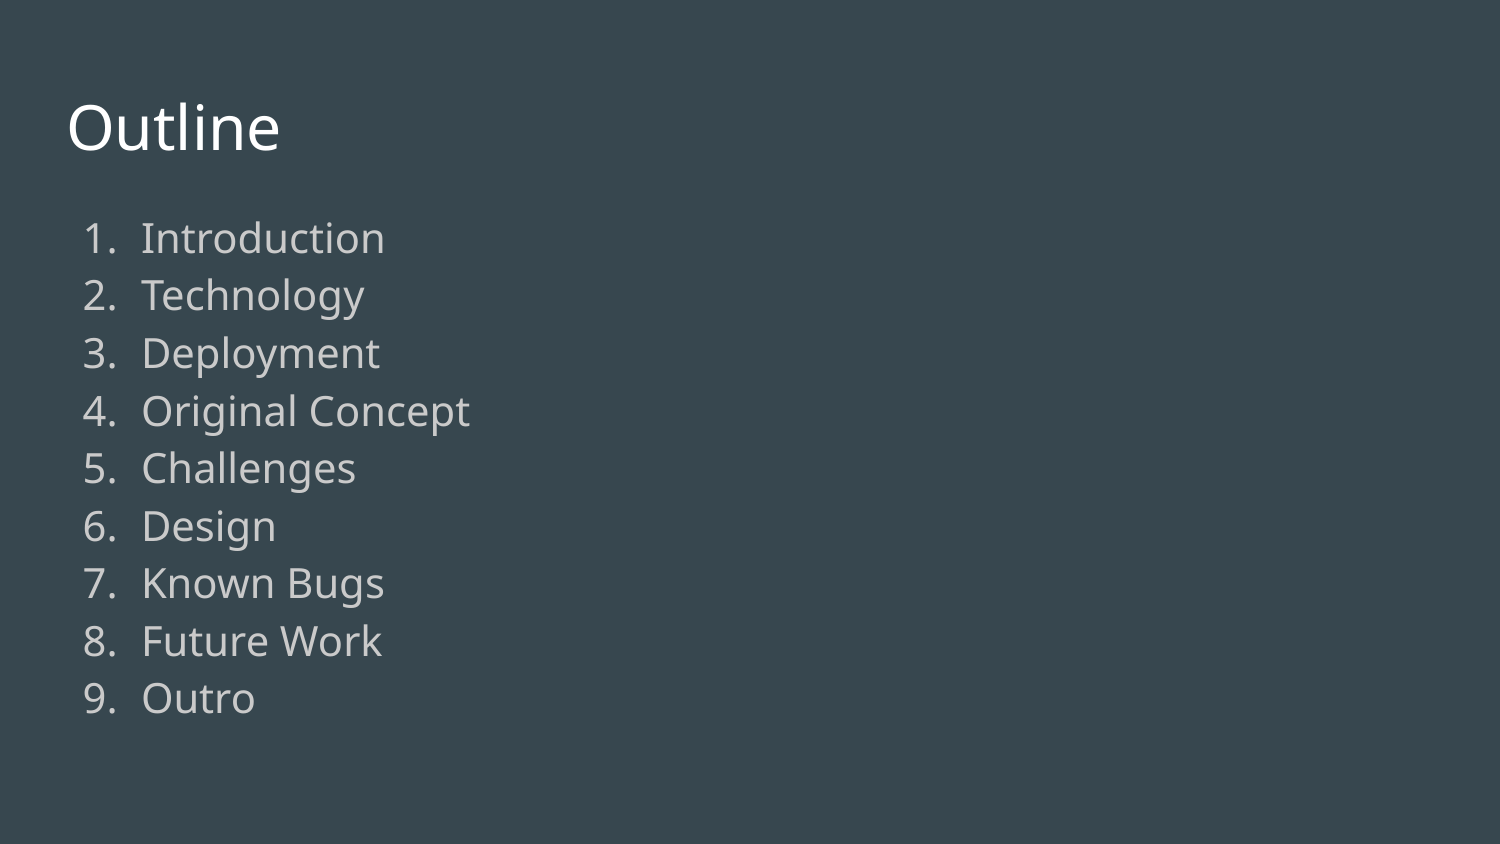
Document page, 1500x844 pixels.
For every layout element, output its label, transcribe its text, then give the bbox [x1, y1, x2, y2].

list Introduction Technology Deployment Original Concept Challenges Design Known Bugs Future Work Outro [51, 189, 1449, 750]
title Outline [51, 72, 1449, 167]
